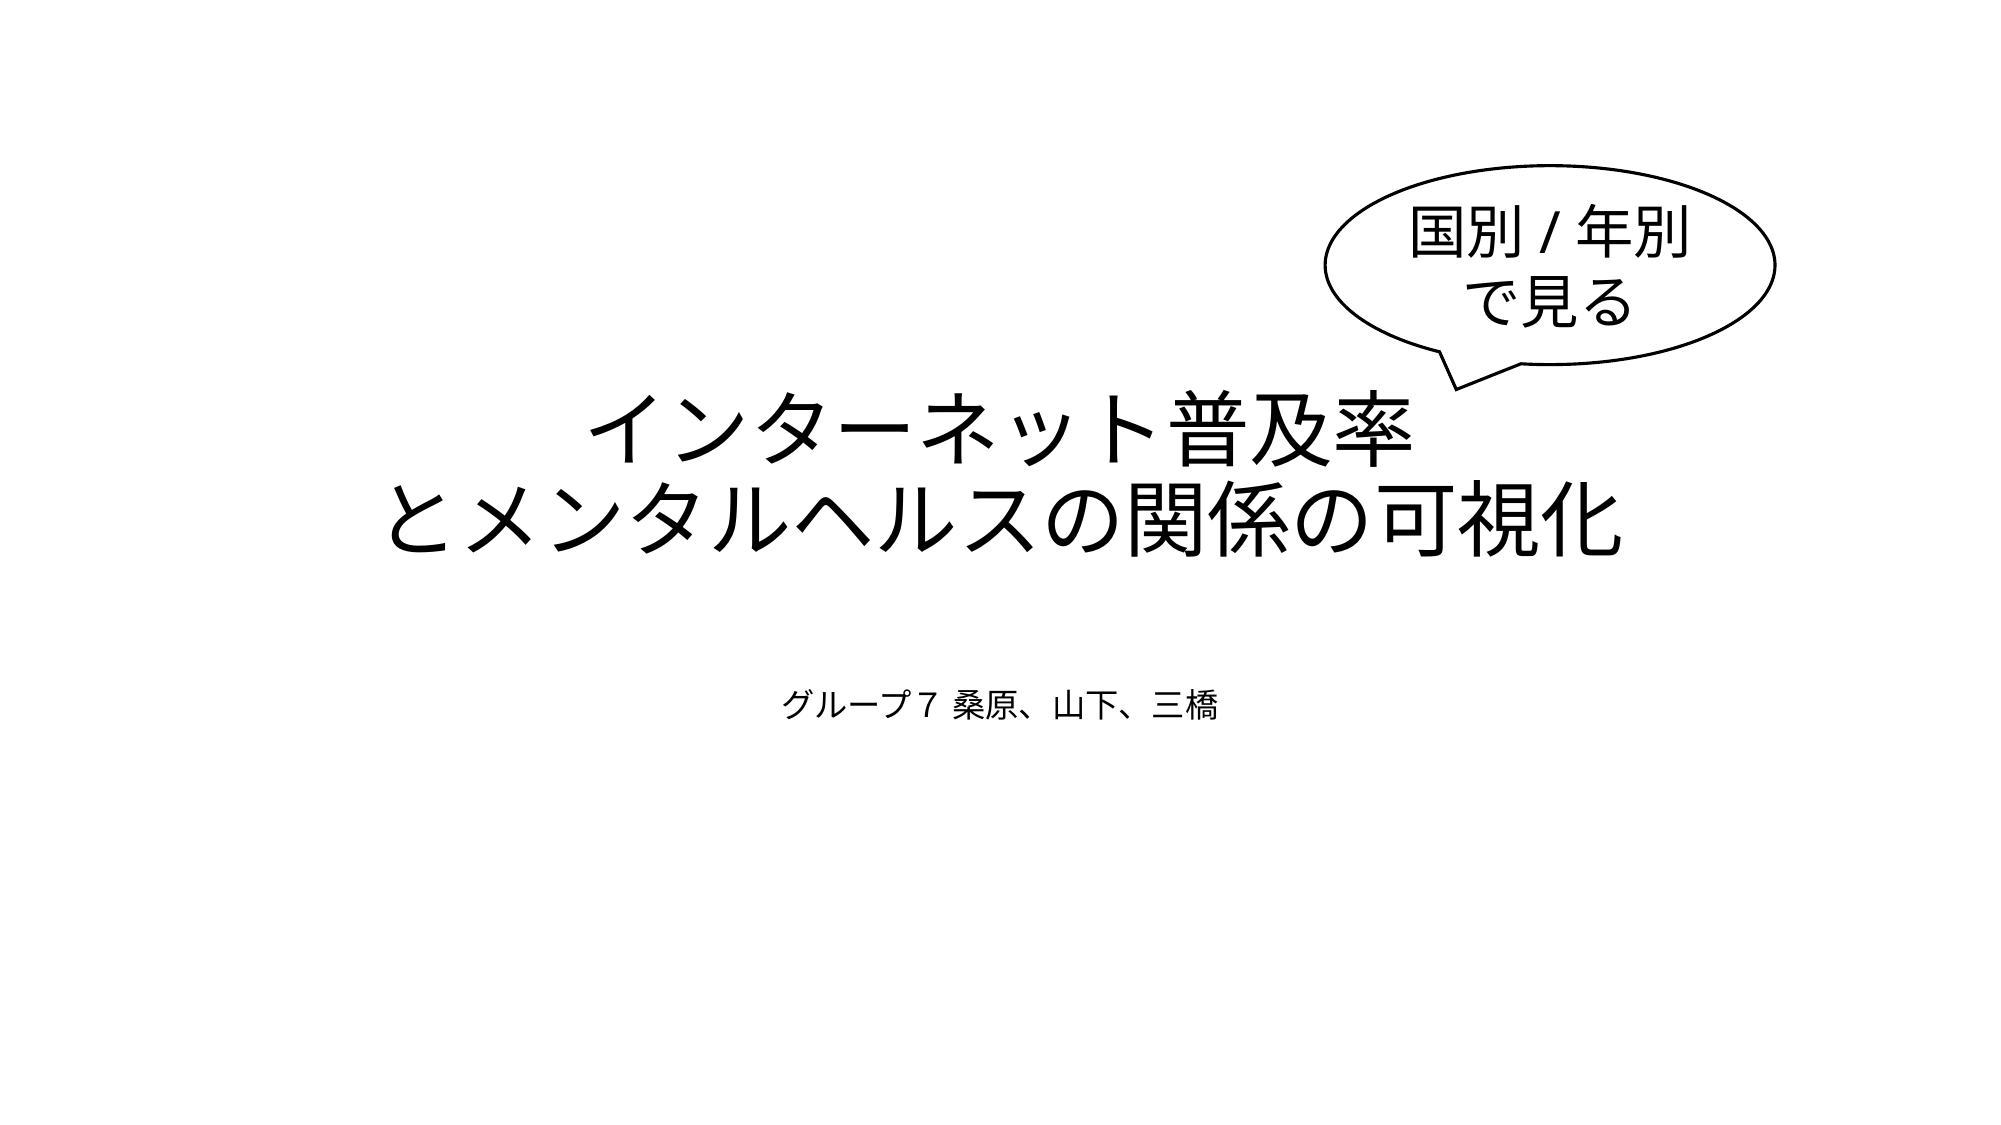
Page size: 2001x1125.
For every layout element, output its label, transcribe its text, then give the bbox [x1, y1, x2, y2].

subtitle グループ７ 桑原、山下、三橋 [249, 620, 1750, 893]
title インターネット普及率 とメンタルヘルスの関係の可視化 [249, 184, 1750, 576]
text_box 国別/年別で見る [1323, 164, 1777, 392]
